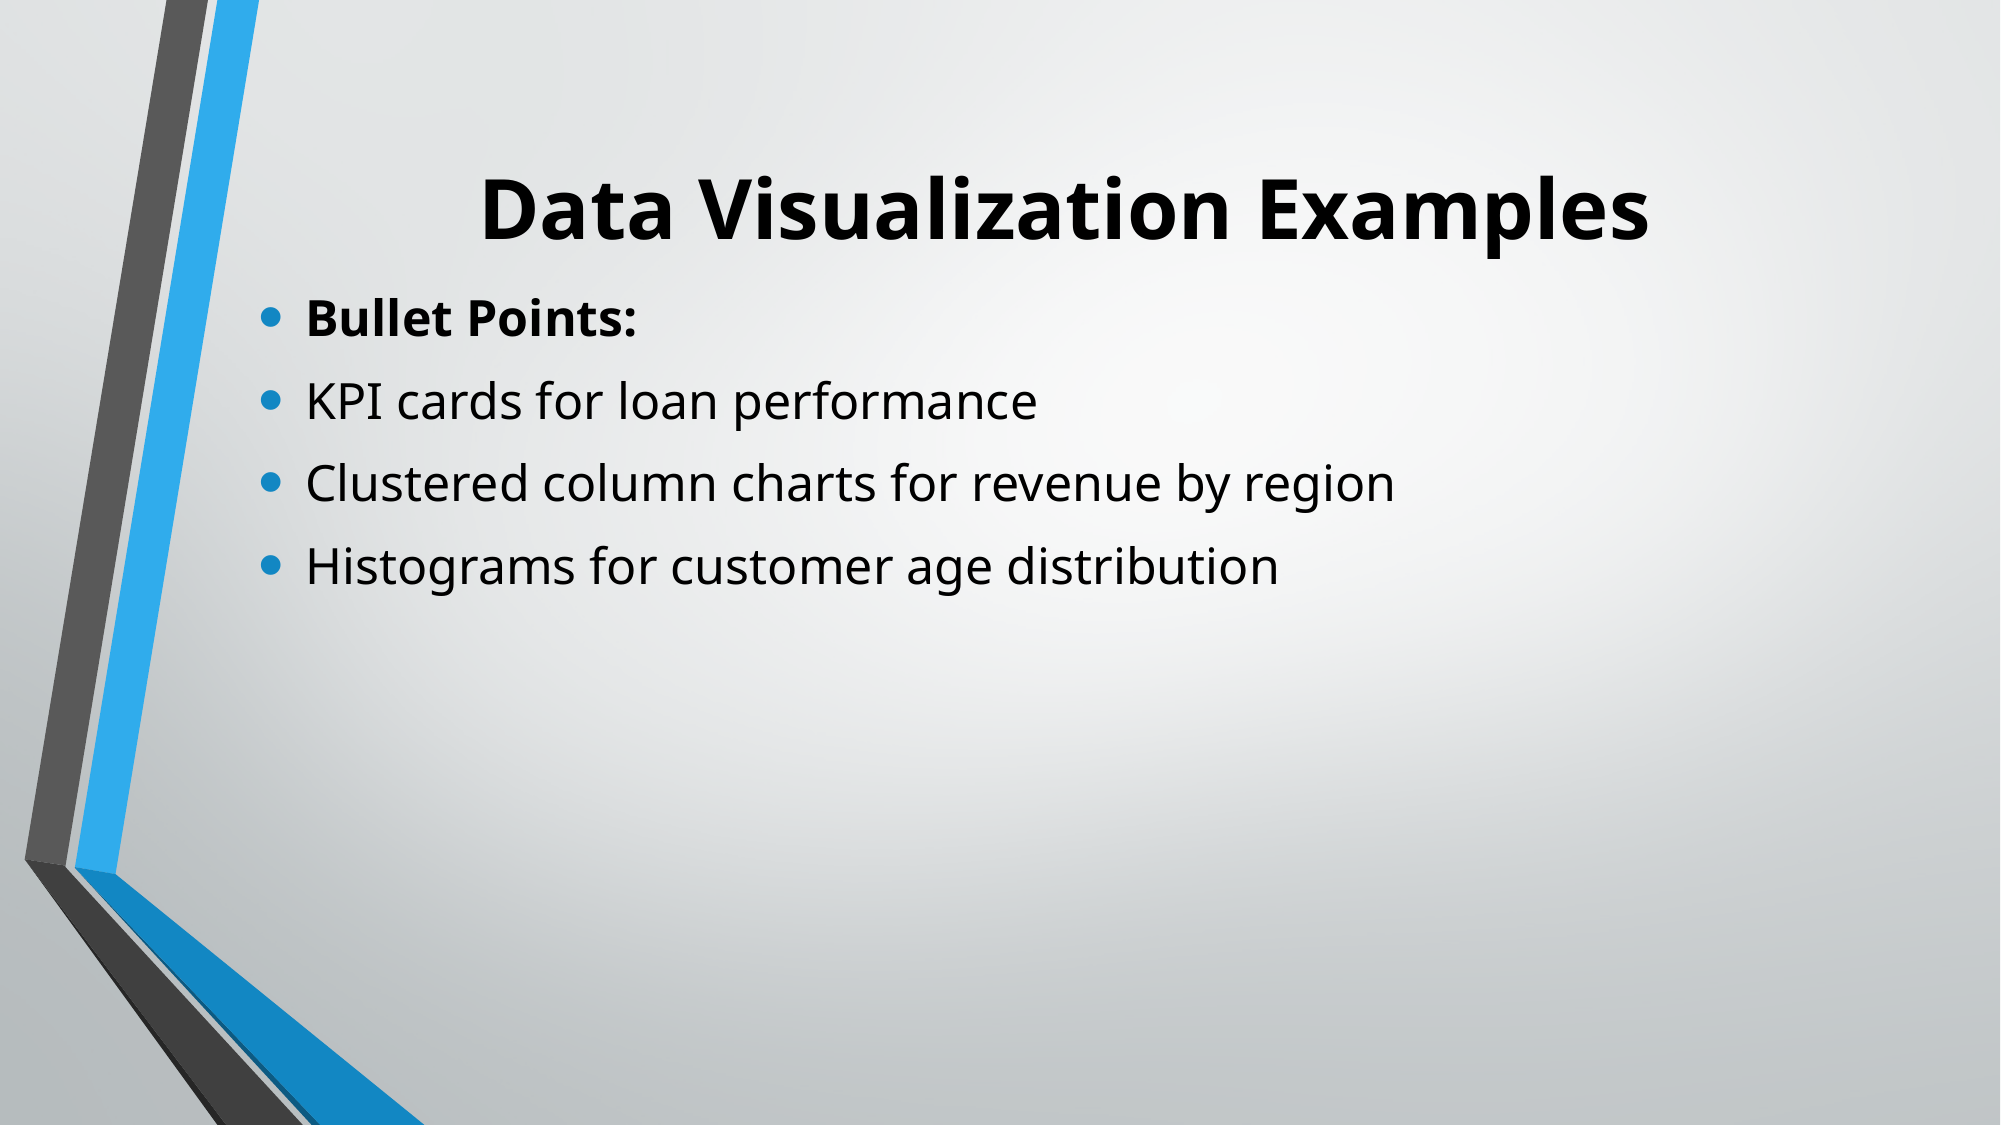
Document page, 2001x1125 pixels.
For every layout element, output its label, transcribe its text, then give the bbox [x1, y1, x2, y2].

list Bullet Points: KPI cards for loan performance Clustered column charts for revenue by region Histograms for customer age distribution [243, 276, 1887, 687]
title Data Visualization Examples [243, 112, 1887, 276]
